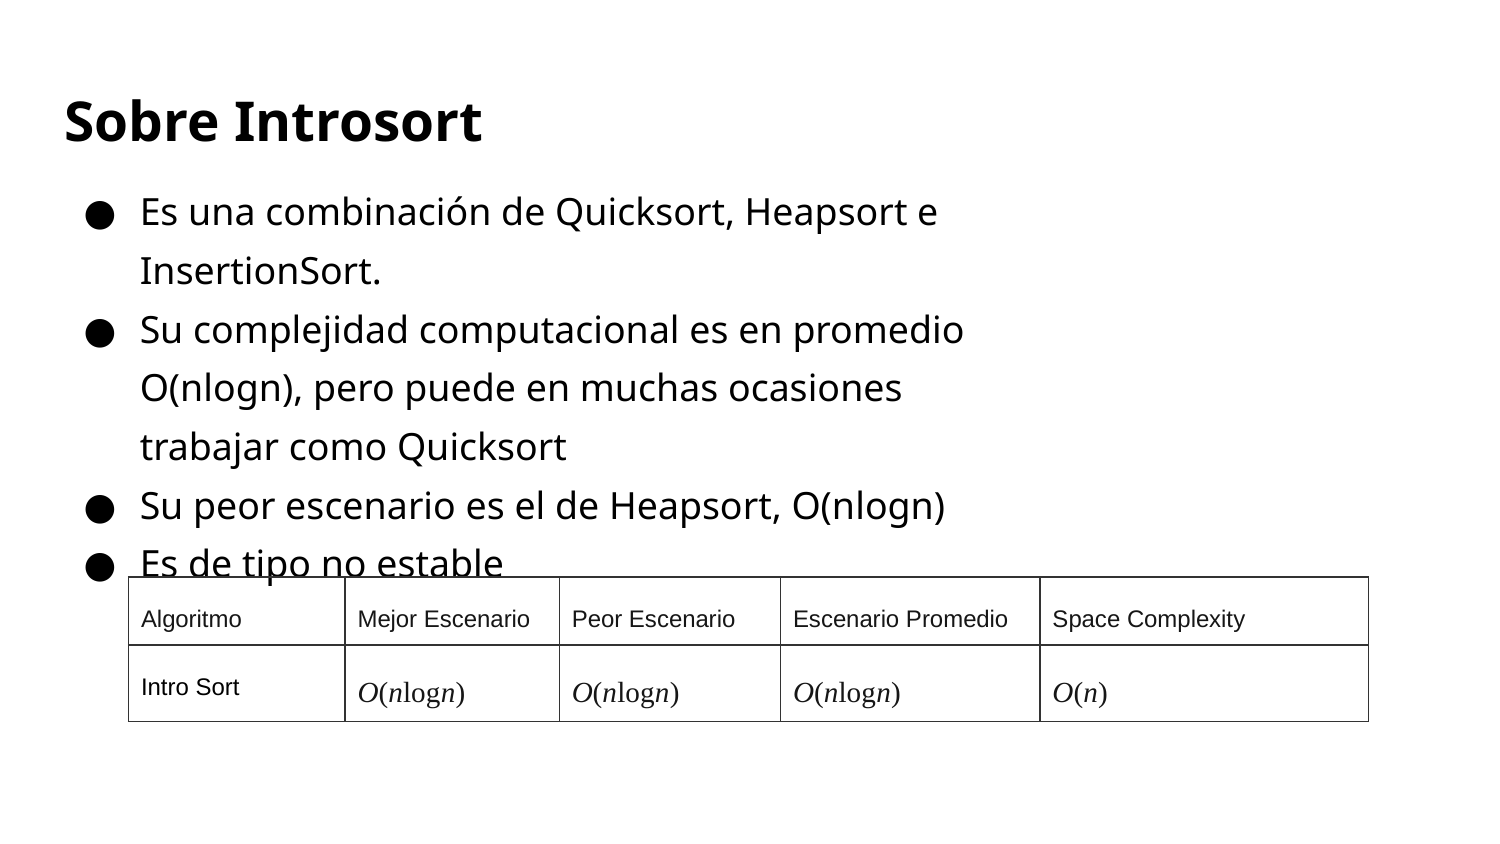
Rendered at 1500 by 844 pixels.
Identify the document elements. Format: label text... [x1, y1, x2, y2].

table_header Peor Escenario [560, 578, 780, 644]
table_cell Intro Sort [129, 646, 344, 721]
table_header Algoritmo [129, 578, 344, 644]
table_header Space Complexity [1041, 578, 1368, 644]
table_cell O(nlogn) [781, 646, 1039, 721]
table_cell O(nlogn) [560, 646, 780, 721]
table_header Escenario Promedio [781, 578, 1039, 644]
table_cell O(nlogn) [346, 646, 559, 721]
table_header Mejor Escenario [346, 578, 559, 644]
table_cell O(n) [1041, 646, 1368, 721]
title Sobre Introsort [49, 67, 1448, 173]
list Es una combinación de Quicksort, Heapsort e InsertionSort. Su complejidad computacional es en promedio O(nlogn), pero puede en muchas ocasiones trabajar como Quicksort Su peor escenario es el de Heapsort, O(nlogn) Es de tipo no estable [49, 163, 1028, 656]
